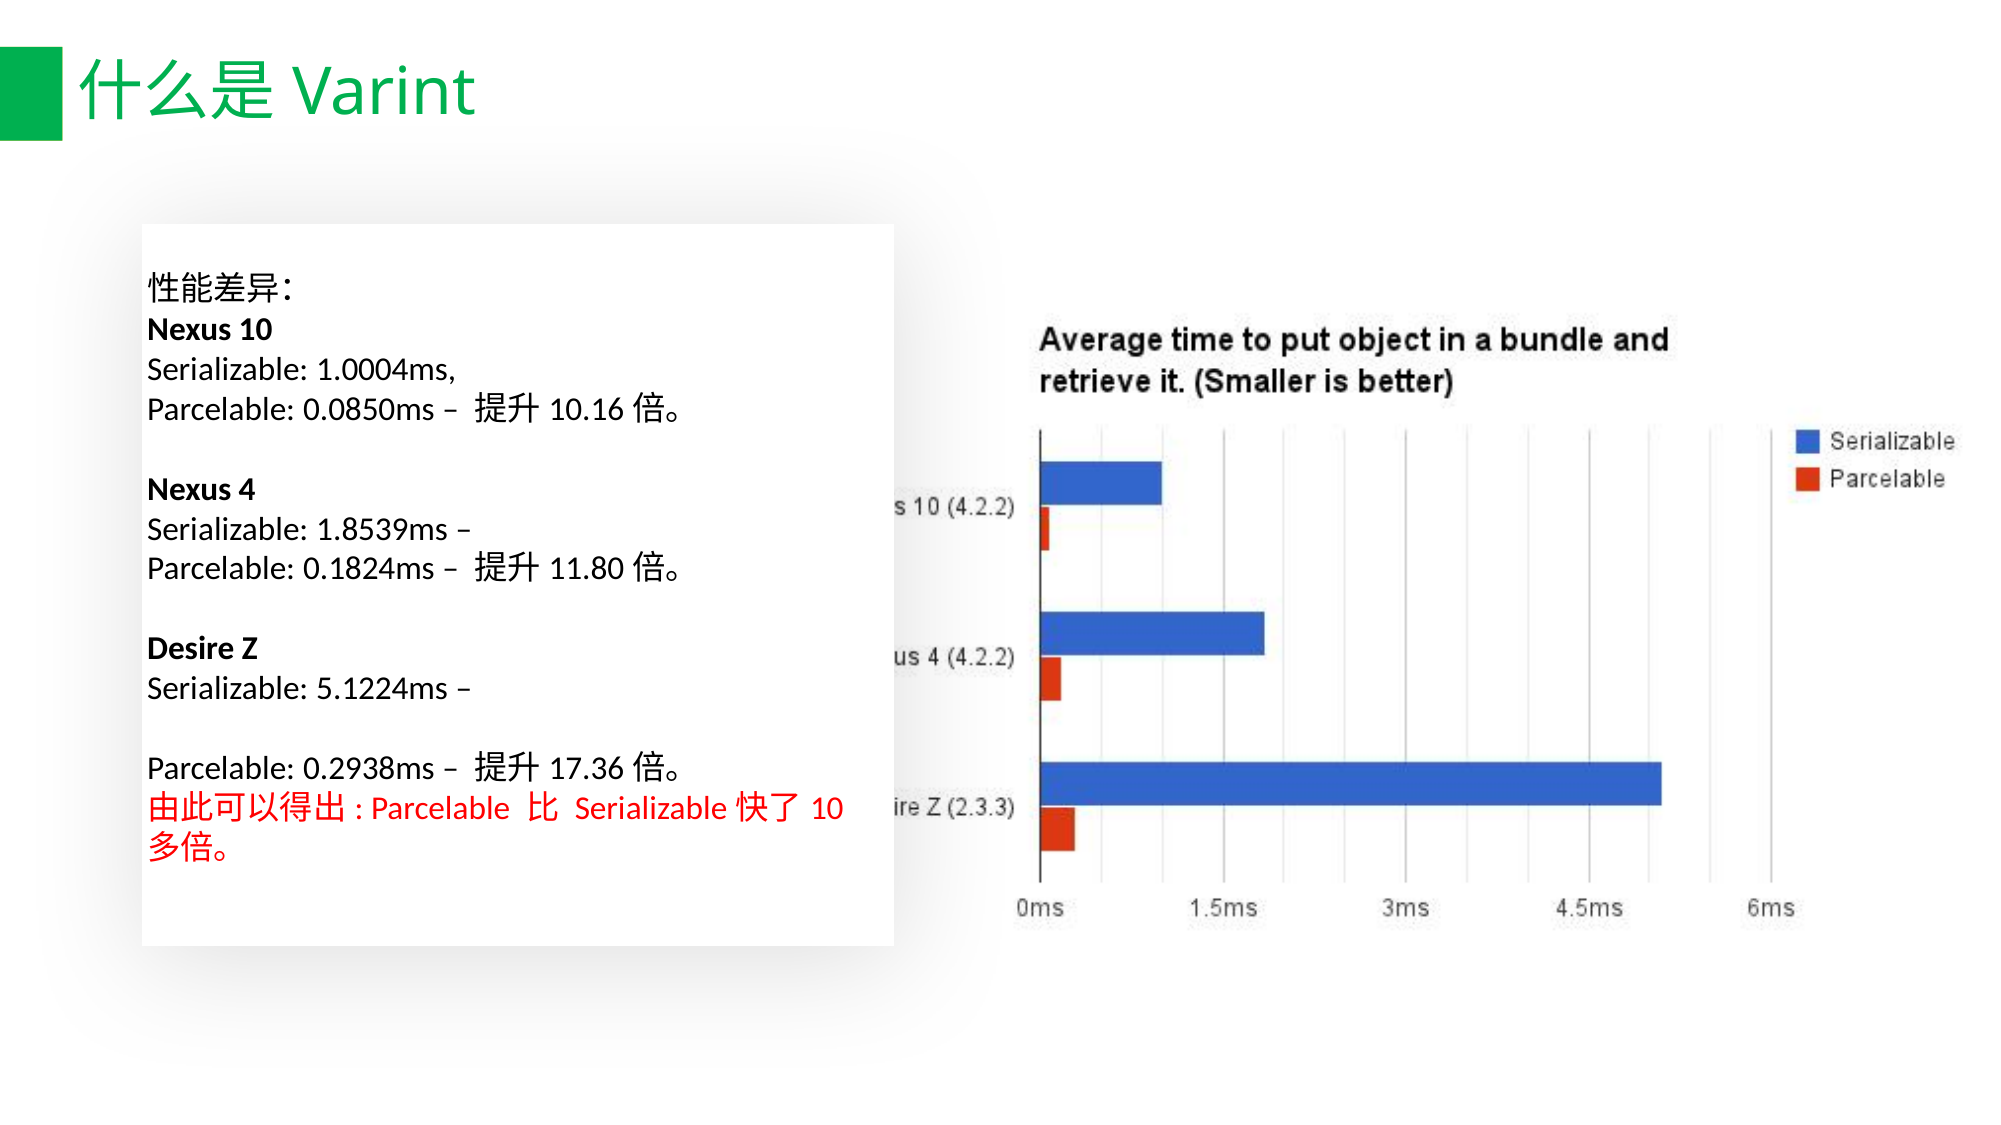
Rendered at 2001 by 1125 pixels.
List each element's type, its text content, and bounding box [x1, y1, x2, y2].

text_box [142, 224, 894, 946]
picture [777, 282, 2000, 980]
text_box 性能差异： Nexus 10 Serializable: 1.0004ms, Parcelable: 0.0850ms – 提升10.16倍。 Nexus 4 Serializable: 1.8539ms – Parcelable: 0.1824ms – 提升11.80倍。 Desire Z Serializable: 5.1224ms – Parcelable: 0.2938ms – 提升17.36倍。 由此可以得出: Parcelable 比 Serializable快了10多倍。 [143, 259, 852, 874]
title 什么是Varint [62, 45, 1938, 141]
